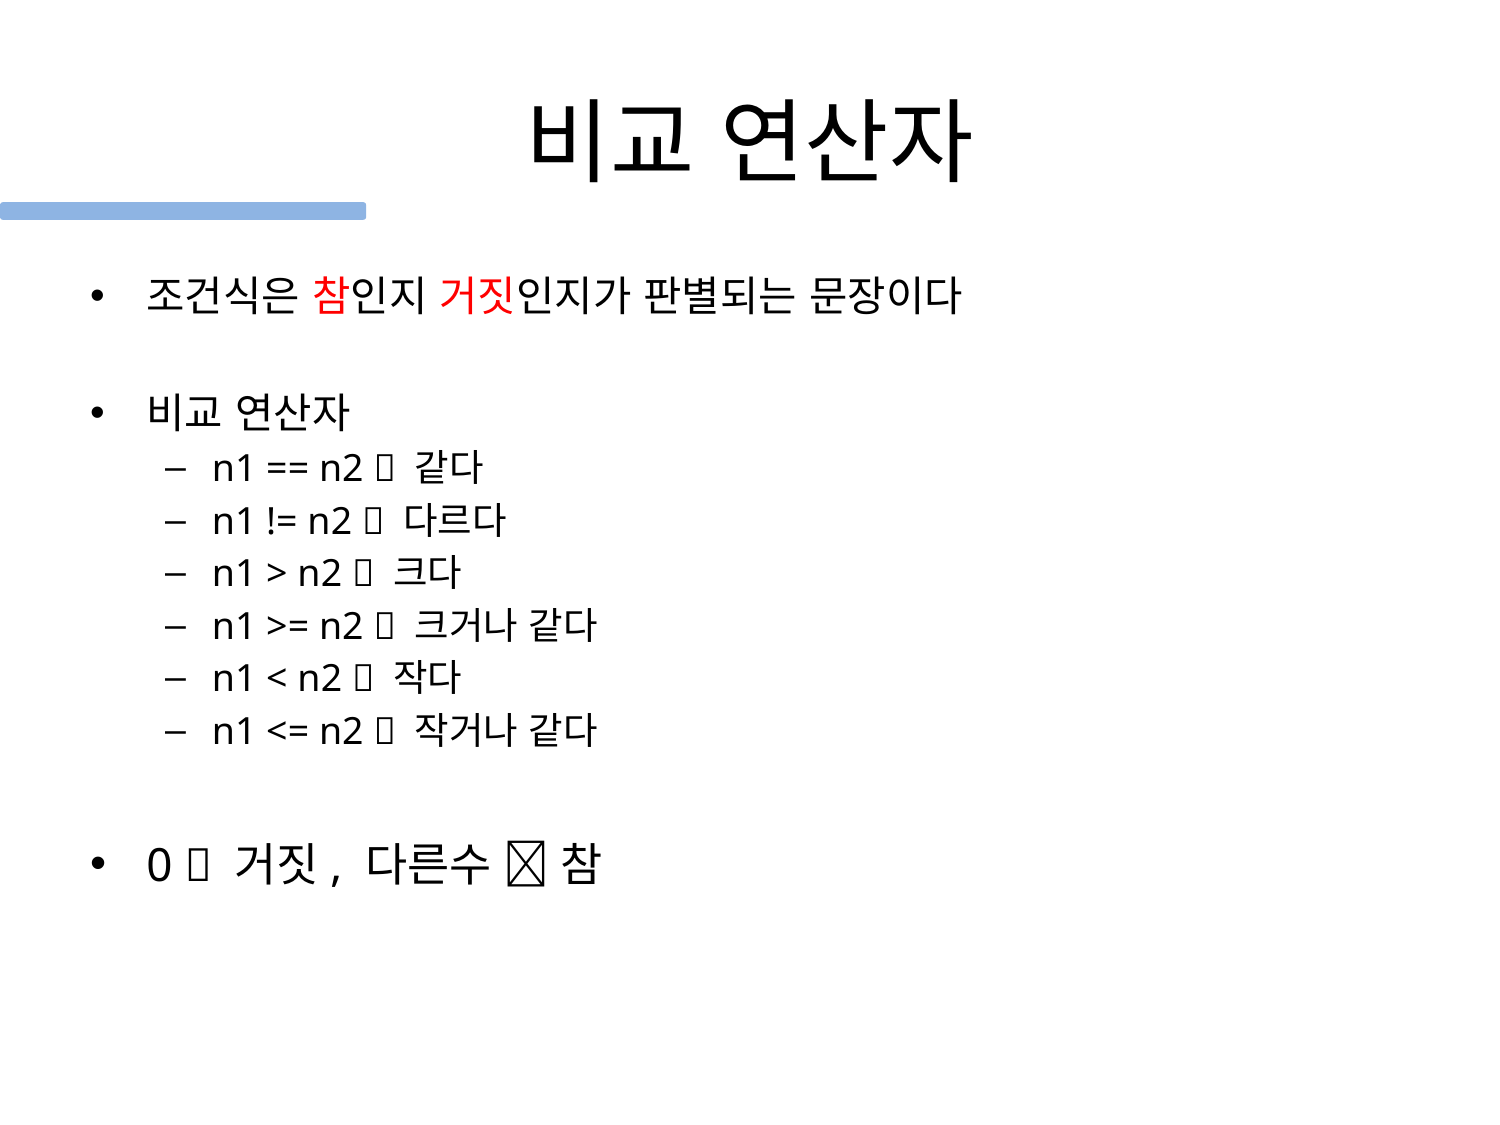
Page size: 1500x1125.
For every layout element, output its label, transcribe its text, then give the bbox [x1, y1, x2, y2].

title 비교 연산자 [75, 45, 1425, 233]
text_box [0, 200, 369, 222]
list 조건식은 참인지 거짓인지가 판별되는 문장이다 비교 연산자 n1 == n2  같다 n1 != n2  다르다 n1 > n2  크다 n1 >= n2  크거나 같다 n1 < n2  작다 n1 <= n2  작거나 같다 0  거짓, 다른수  참 [75, 262, 1425, 1005]
